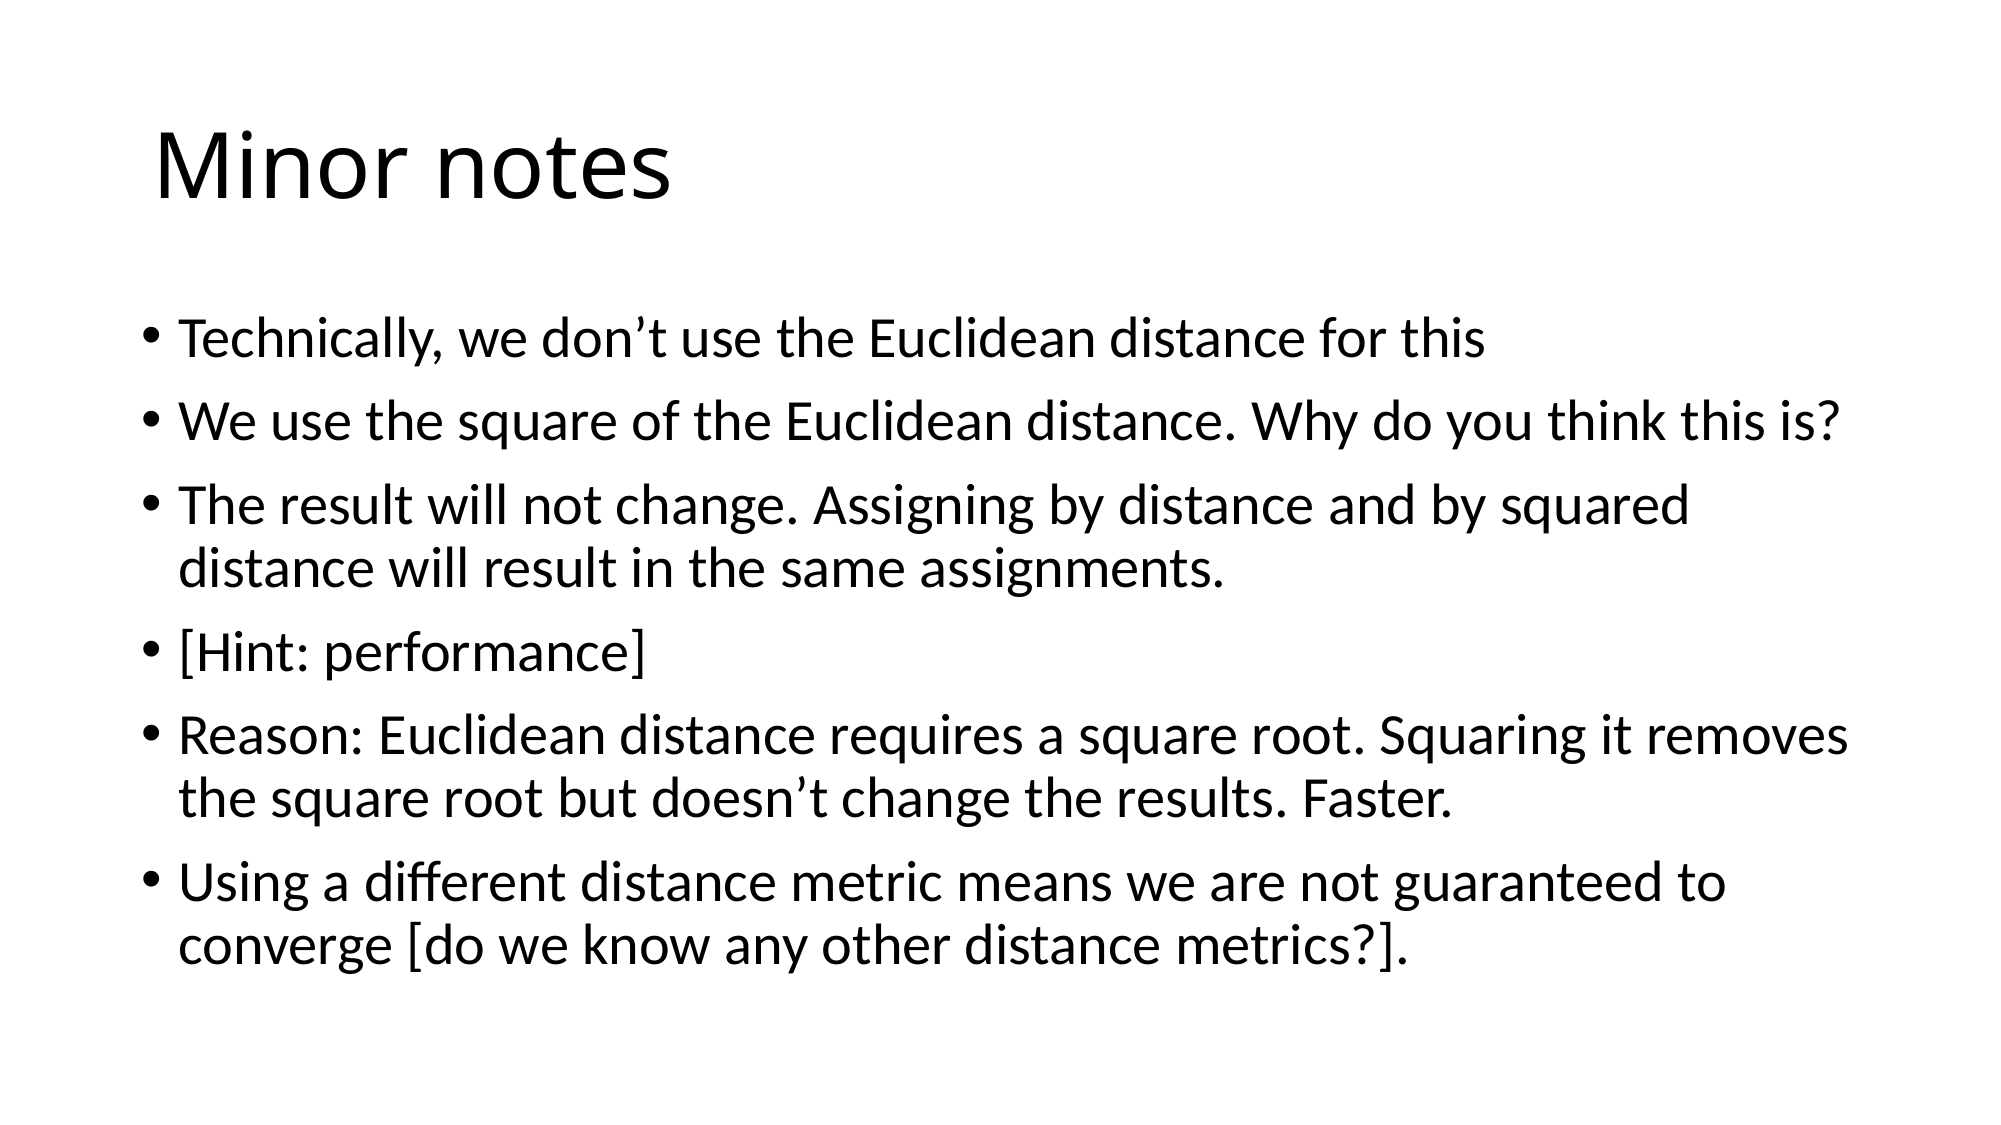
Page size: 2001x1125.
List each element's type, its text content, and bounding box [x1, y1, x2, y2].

list Technically, we don’t use the Euclidean distance for this We use the square of the Euclidean distance. Why do you think this is? The result will not change. Assigning by distance and by squared distance will result in the same assignments. [Hint: performance] Reason: Euclidean distance requires a square root. Squaring it removes the square root but doesn’t change the results. Faster. Using a different distance metric means we are not guaranteed to converge [do we know any other distance metrics?]. [126, 299, 1874, 1125]
title Minor notes [137, 59, 1863, 278]
